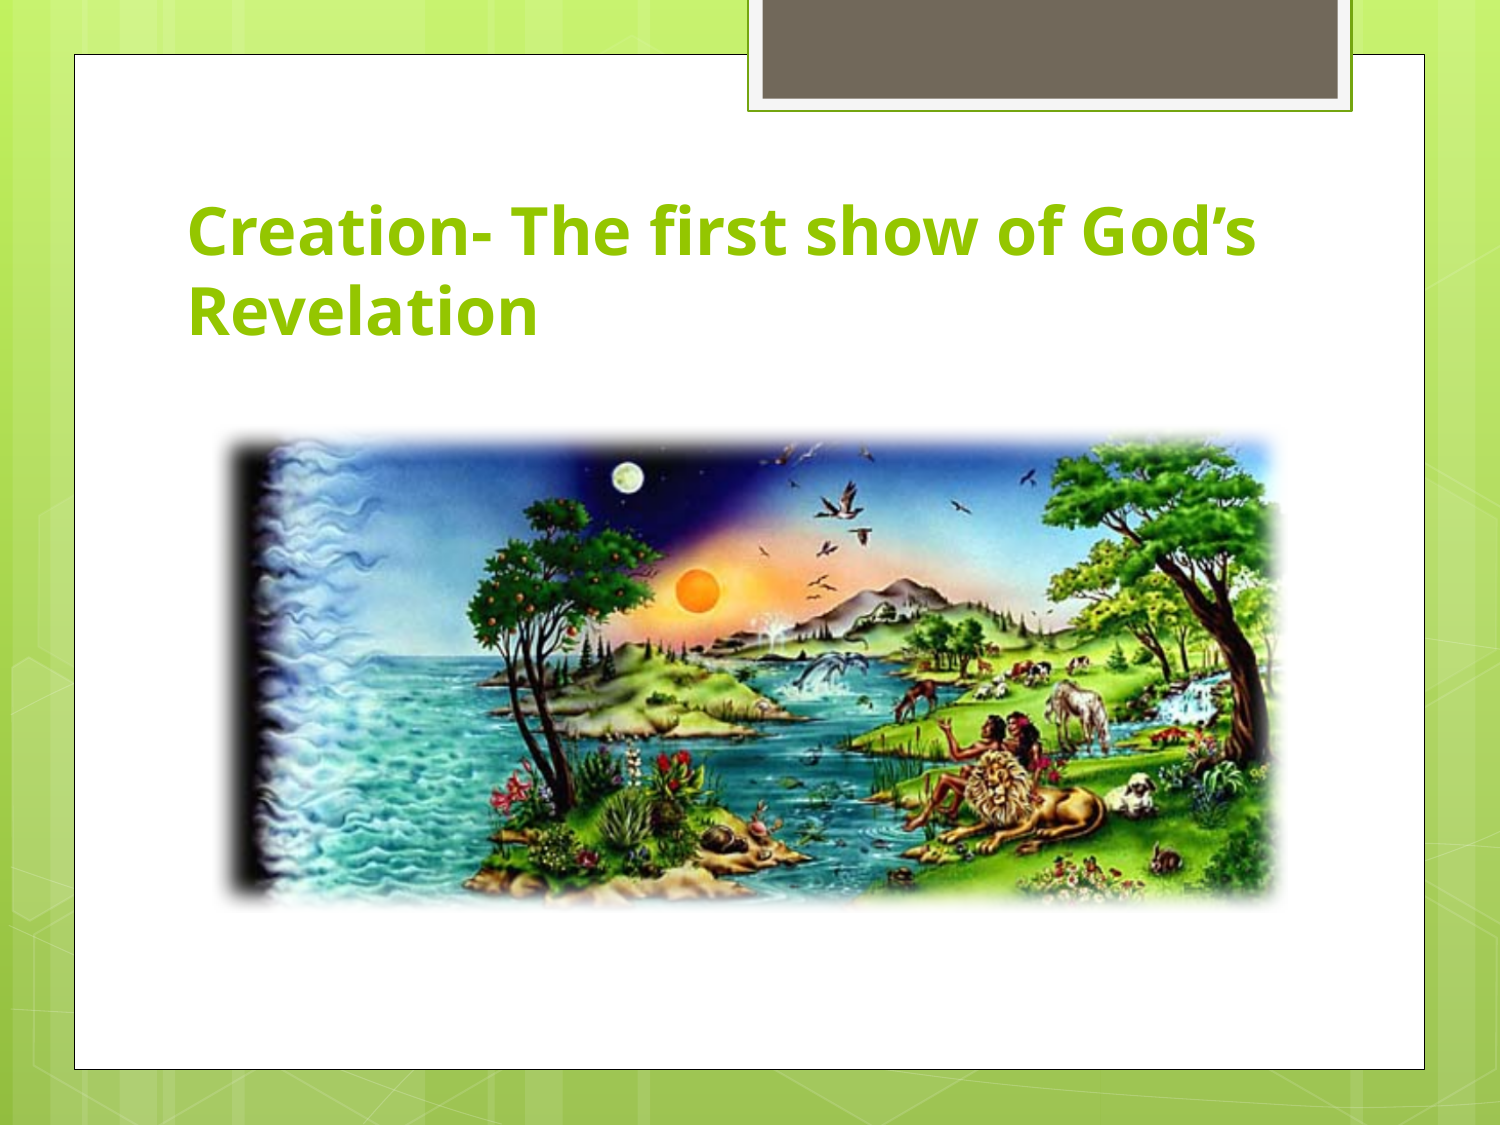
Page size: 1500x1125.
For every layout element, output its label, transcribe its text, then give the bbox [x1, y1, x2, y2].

title Creation- The first show of God’s Revelation [171, 168, 1324, 357]
picture [212, 424, 1288, 913]
